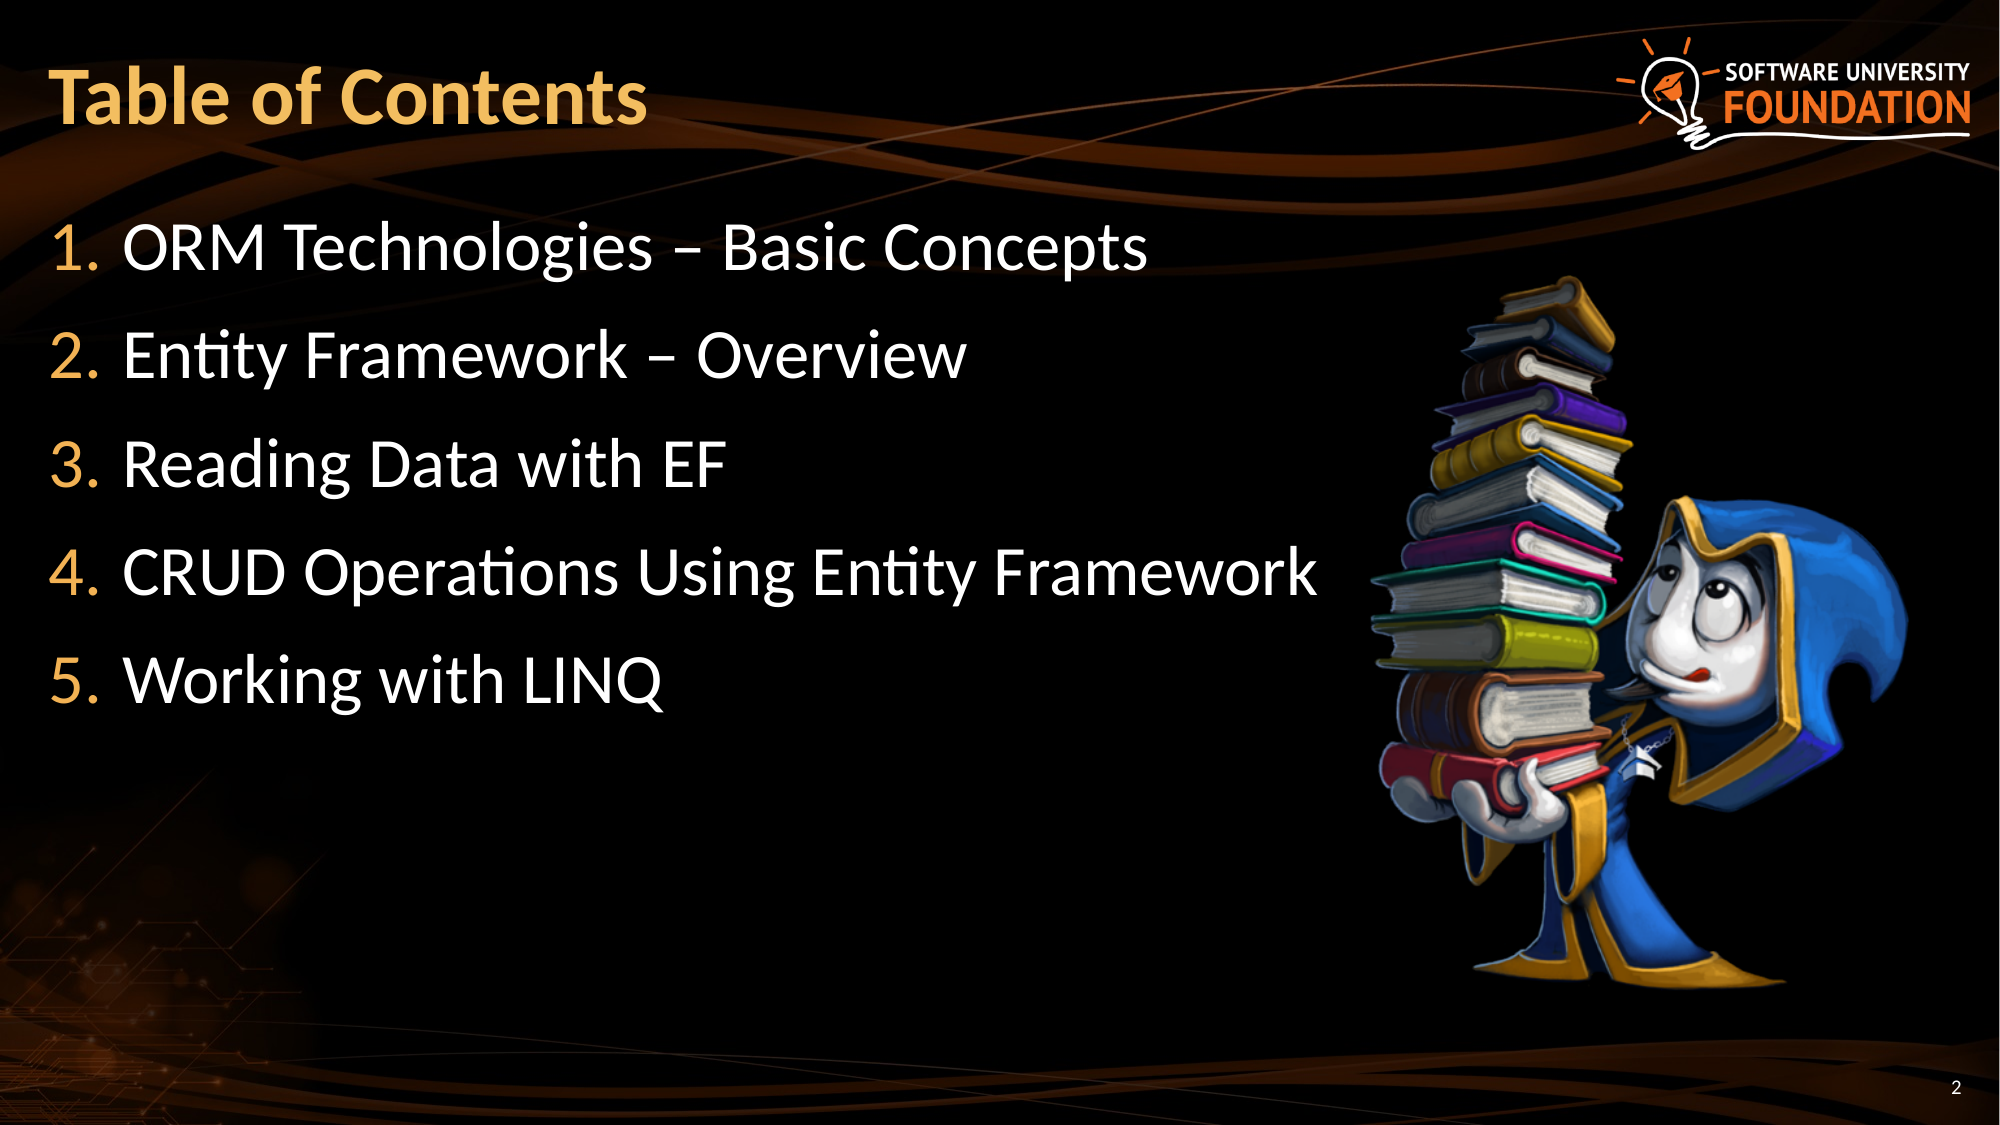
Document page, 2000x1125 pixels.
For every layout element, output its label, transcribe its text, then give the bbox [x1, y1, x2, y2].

picture [0, 0, 2000, 1125]
slide_number 2 [1897, 1070, 1968, 1103]
title Table of Contents [30, 6, 1602, 189]
list ORM Technologies – Basic Concepts Entity Framework – Overview Reading Data with EF CRUD Operations Using Entity Framework Working with LINQ [31, 195, 1968, 1103]
